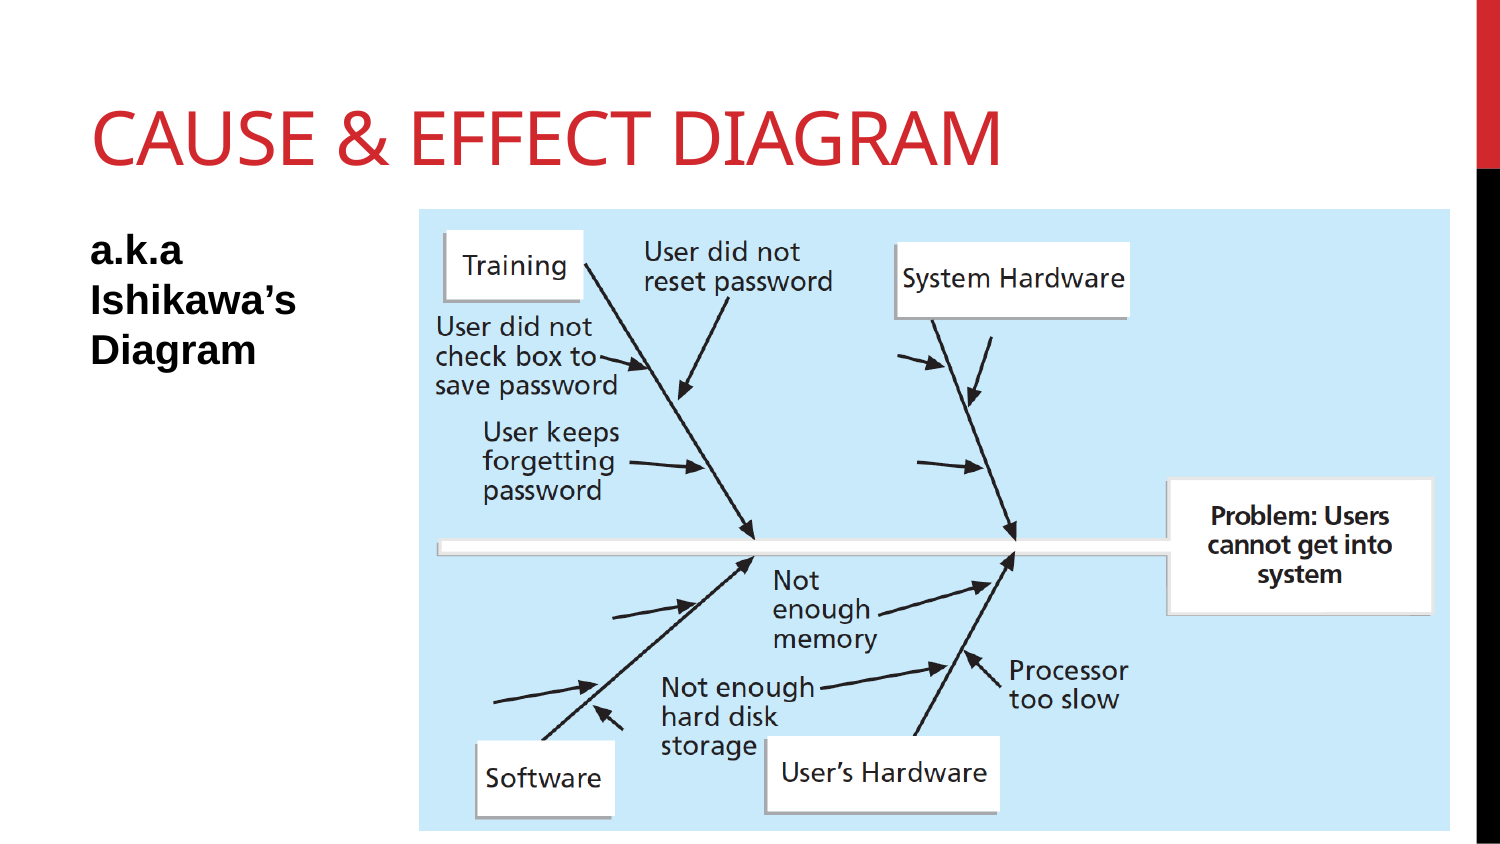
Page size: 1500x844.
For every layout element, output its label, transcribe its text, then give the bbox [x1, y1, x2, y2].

picture [418, 208, 1451, 831]
title Cause & Effect Diagram [75, 18, 1388, 188]
list a.k.a Ishikawa’s Diagram [75, 215, 396, 754]
